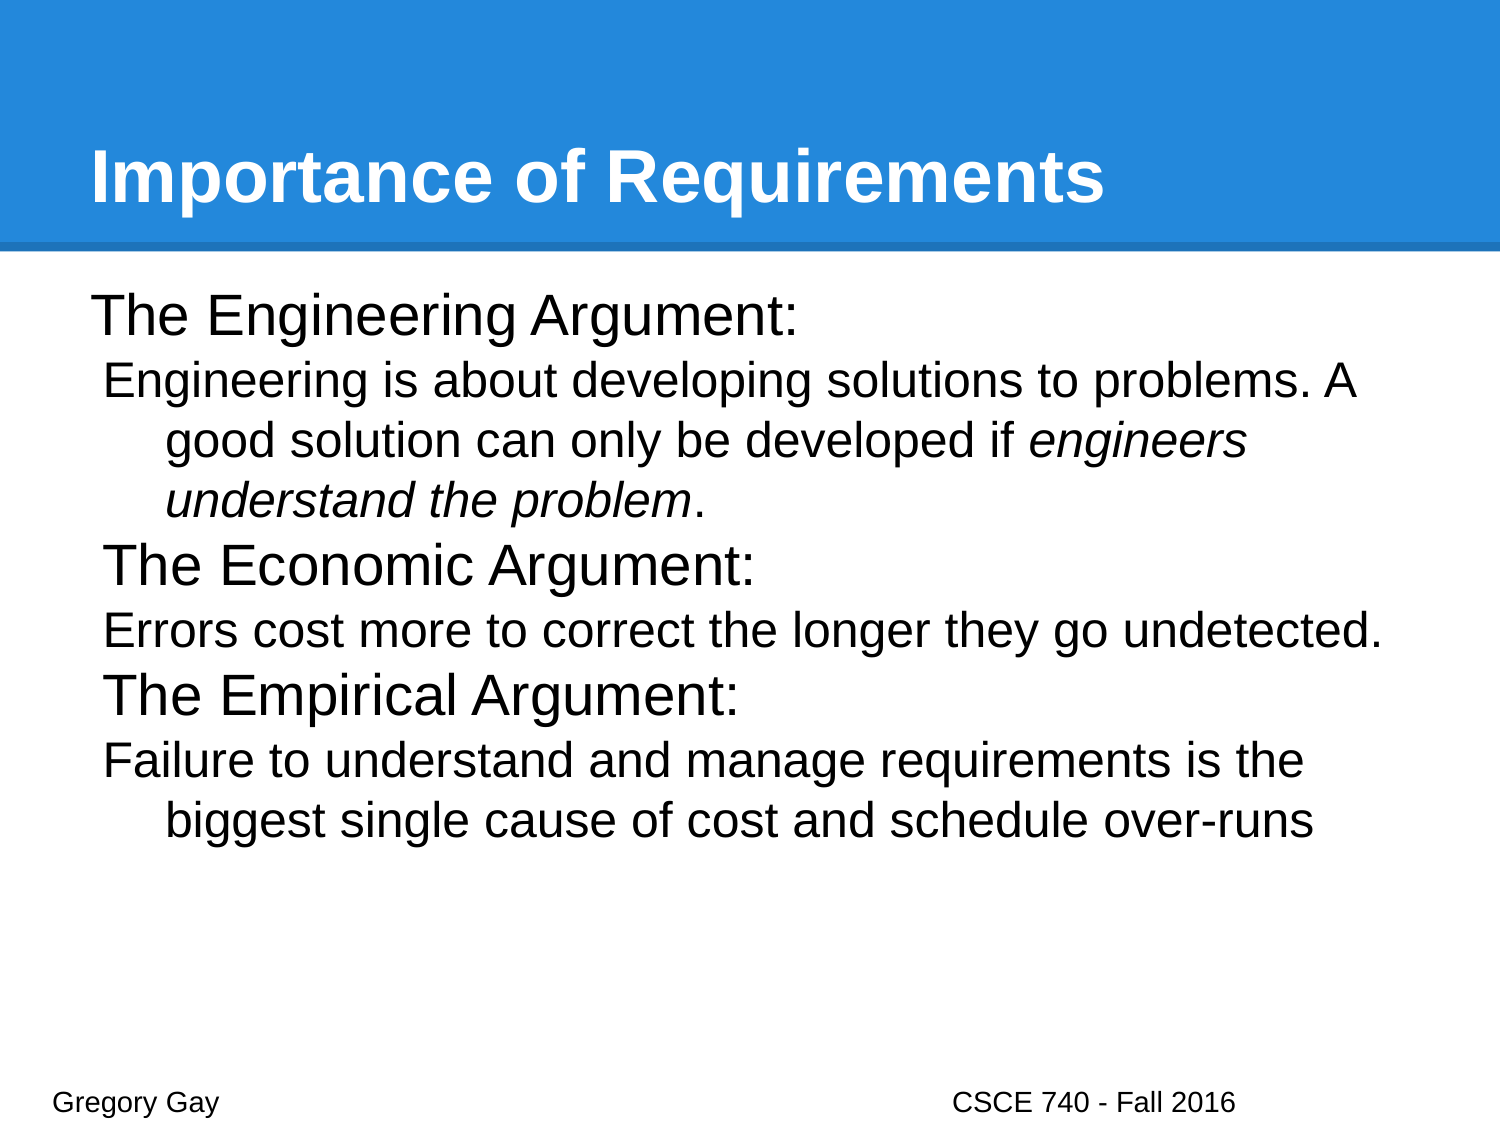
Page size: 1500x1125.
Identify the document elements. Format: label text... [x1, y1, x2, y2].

title Importance of Requirements [75, 45, 1425, 233]
text_box Gregory Gay CSCE 740 - Fall 2016 16 [37, 1068, 1463, 1114]
list The Engineering Argument: Engineering is about developing solutions to problems. A good solution can only be developed if engineers understand the problem. The Economic Argument: Errors cost more to correct the longer they go undetected. The Empirical Argument: Failure to understand and manage requirements is the biggest single cause of cost and schedule over-runs [75, 262, 1476, 1078]
